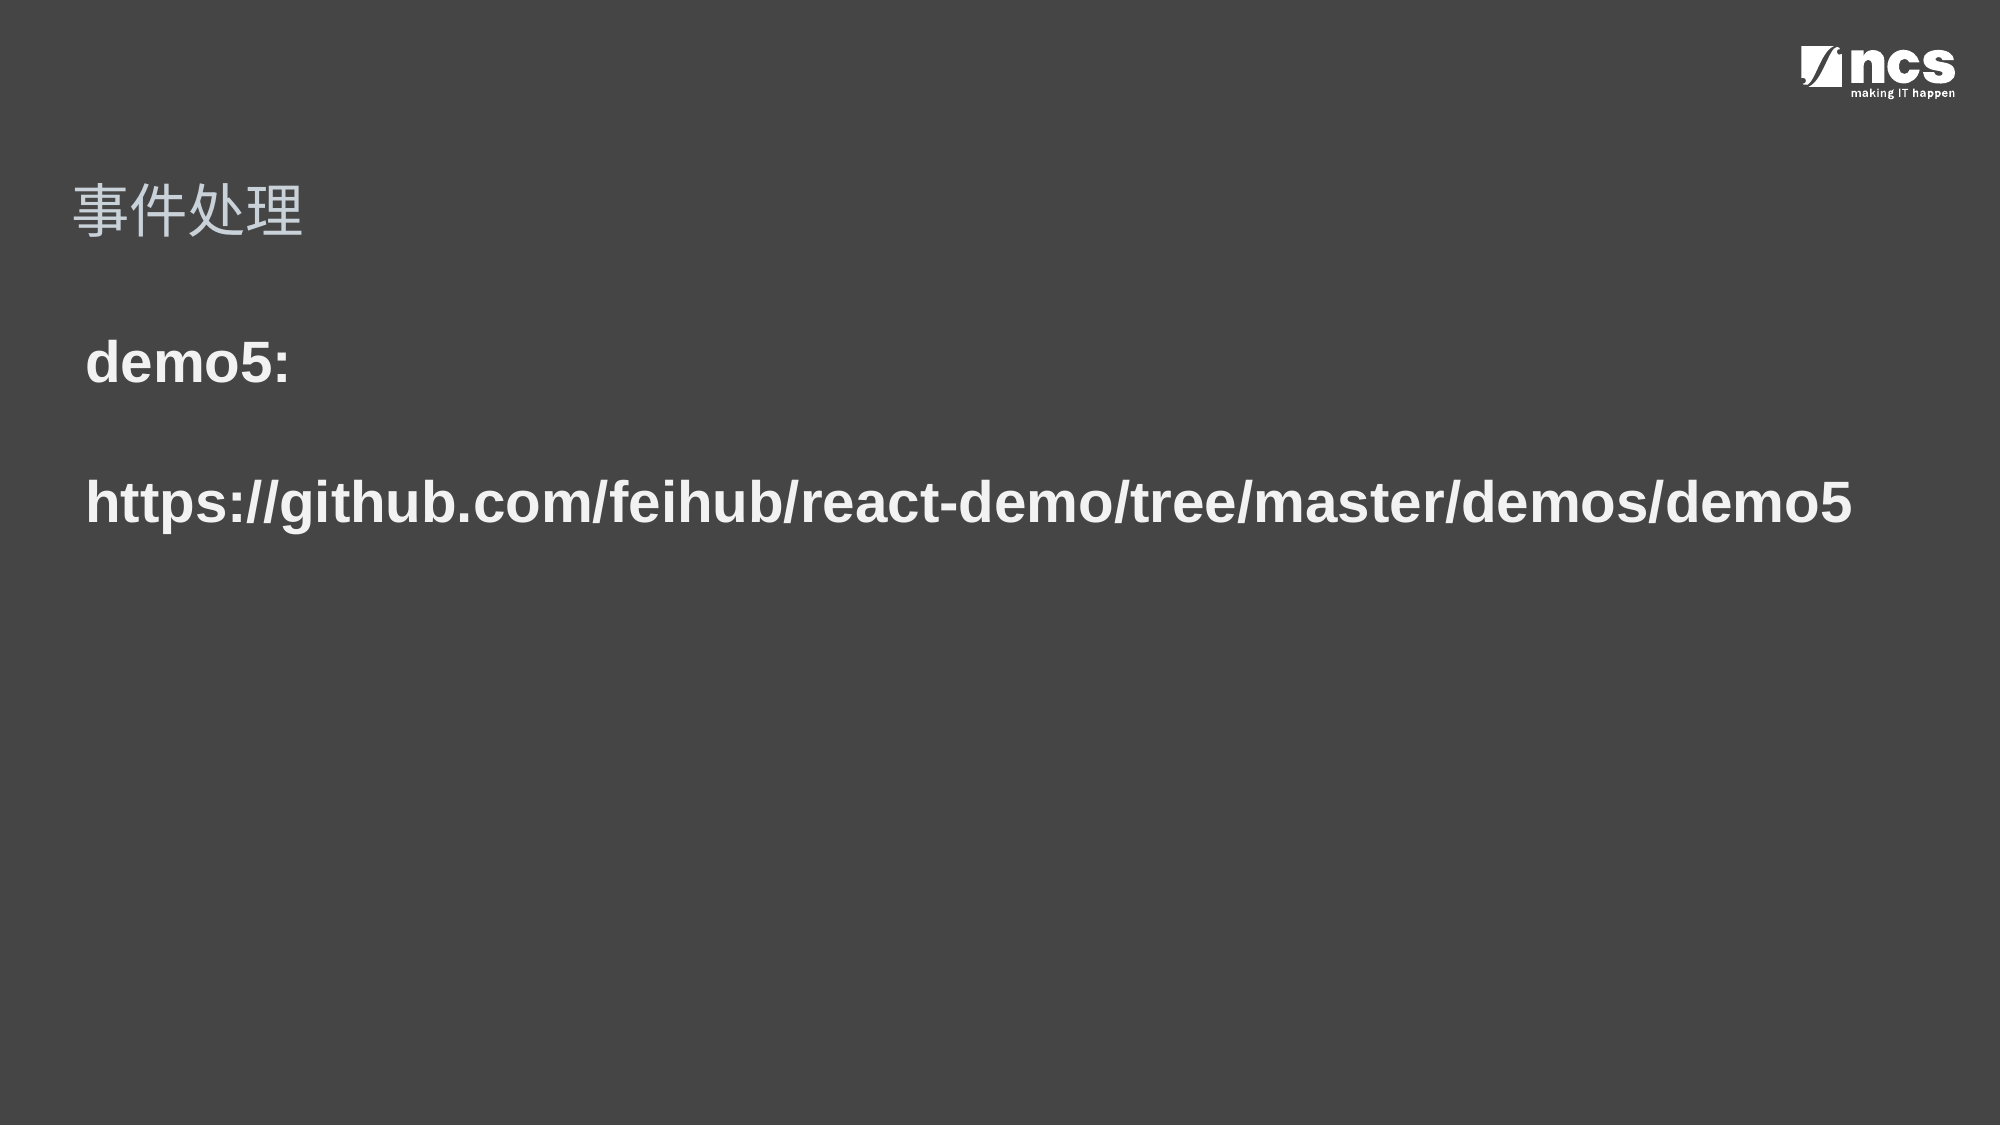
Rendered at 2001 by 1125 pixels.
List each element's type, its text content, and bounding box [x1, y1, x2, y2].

text_box demo5: https://github.com/feihub/react-demo/tree/master/demos/demo5 [70, 316, 1915, 542]
text_box 事件处理 [56, 166, 1500, 252]
